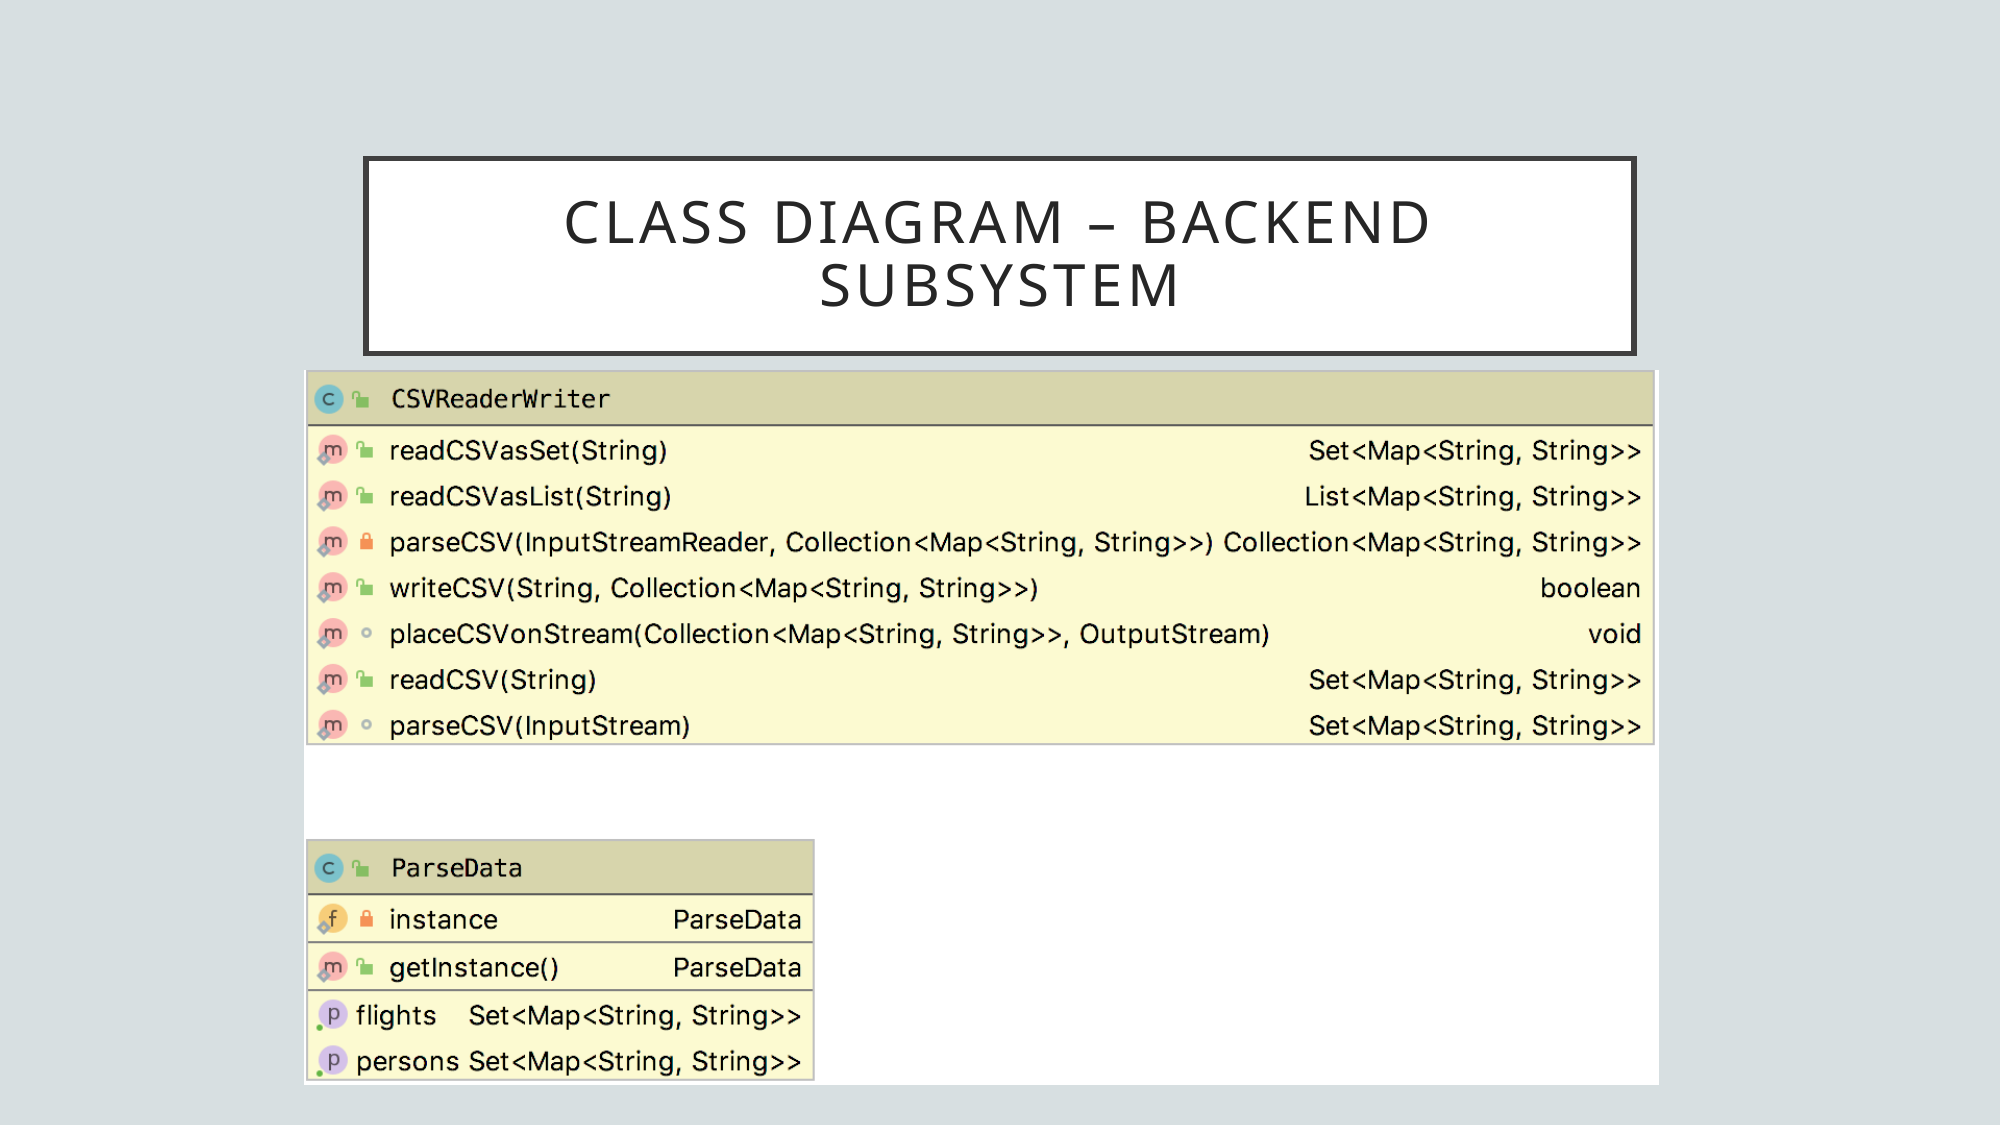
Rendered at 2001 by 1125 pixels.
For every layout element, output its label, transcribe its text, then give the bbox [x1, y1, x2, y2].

title Class diagram – backend subsystem [363, 156, 1637, 356]
picture [304, 370, 1659, 1086]
